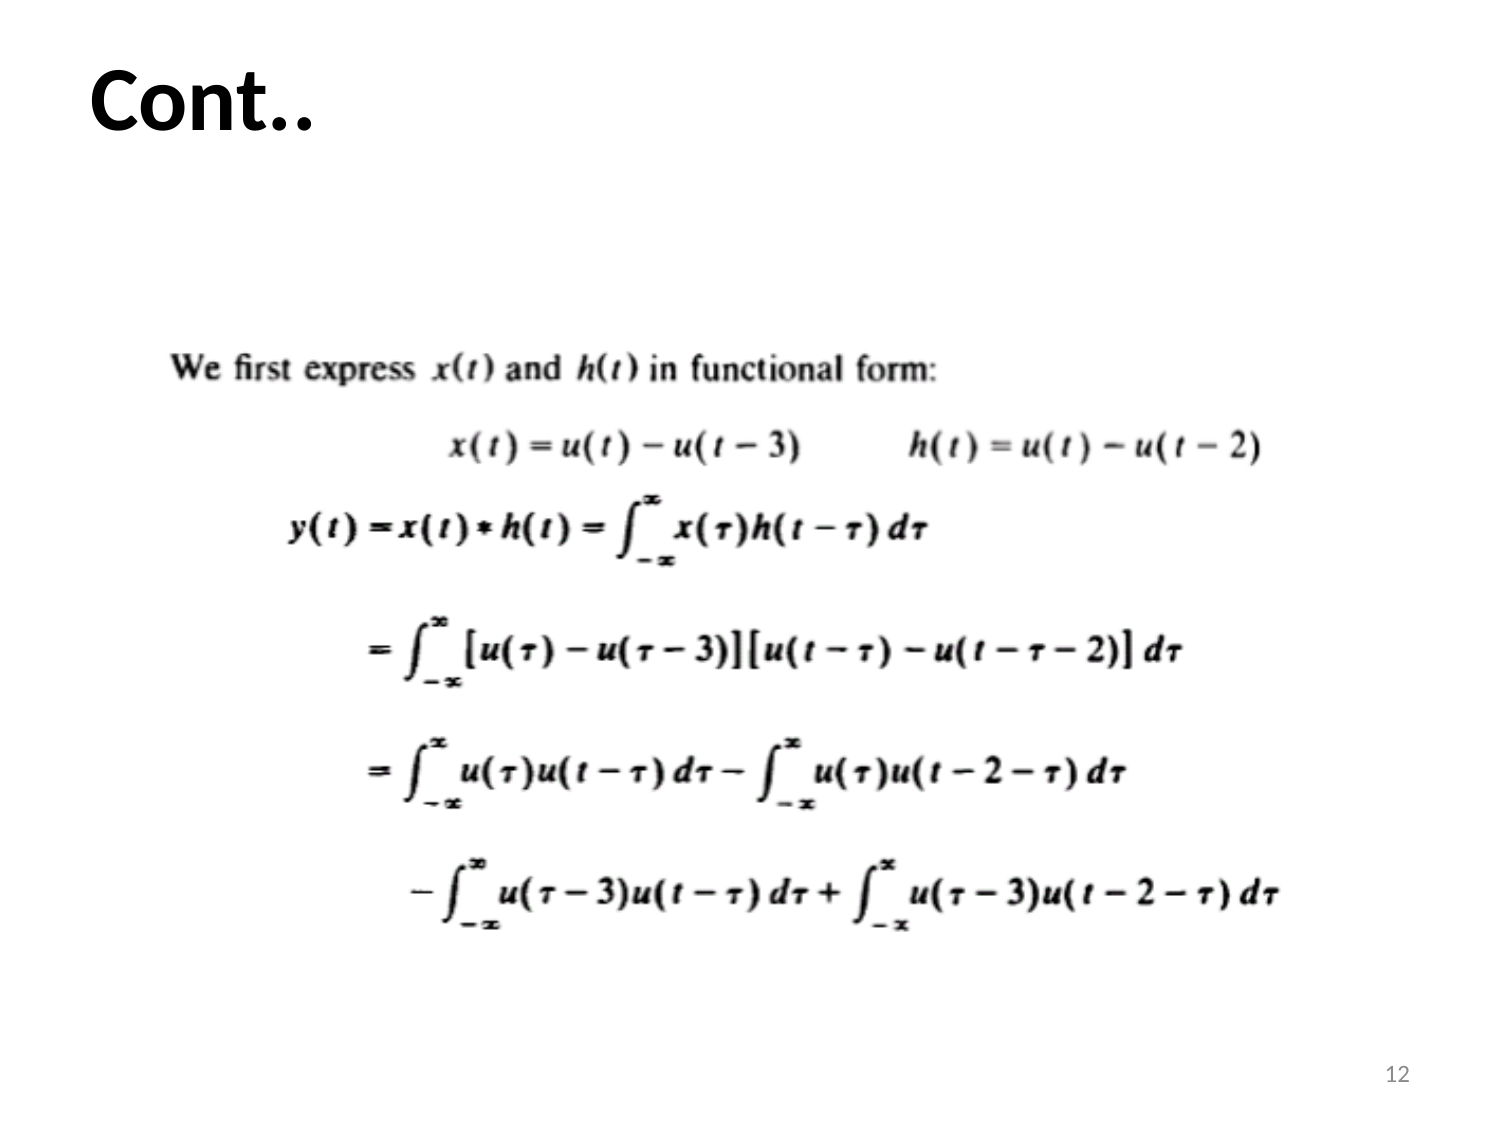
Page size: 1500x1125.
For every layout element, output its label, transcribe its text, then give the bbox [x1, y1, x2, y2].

picture [162, 334, 1321, 951]
slide_number 12 [1074, 1042, 1425, 1103]
title Cont.. [75, 0, 1425, 188]
